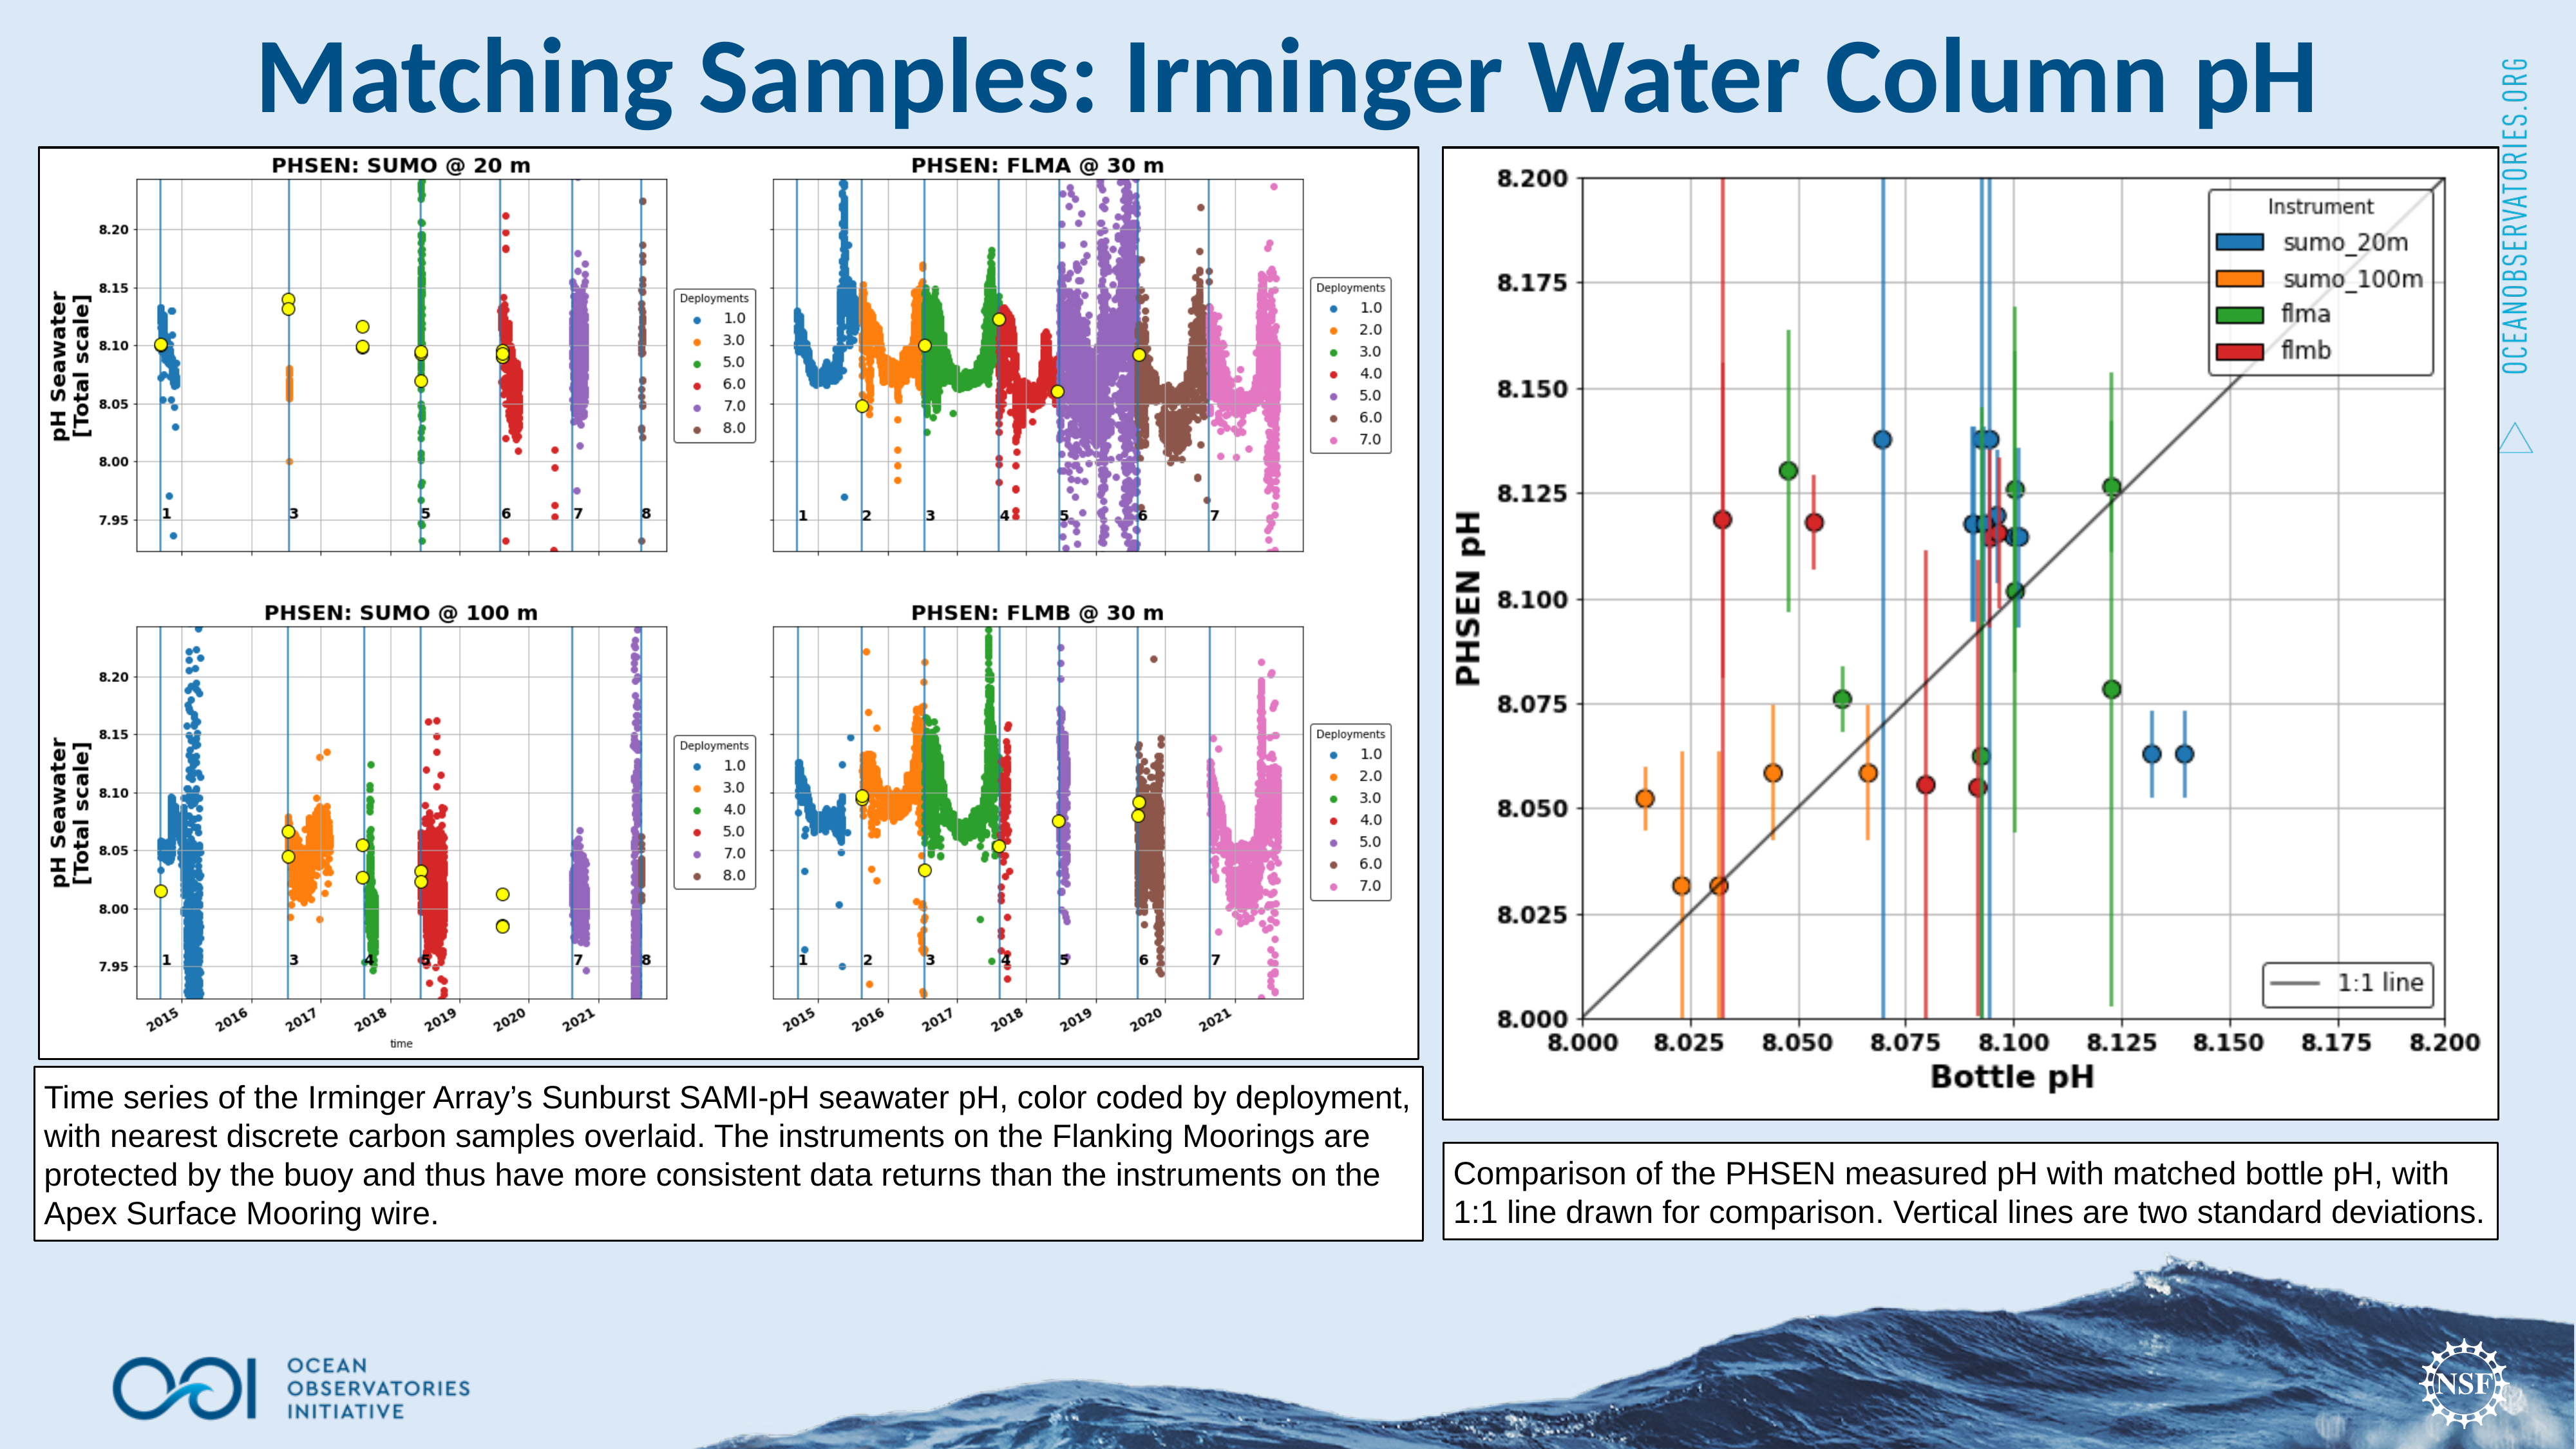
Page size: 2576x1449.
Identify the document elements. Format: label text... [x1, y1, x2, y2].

picture [0, 1217, 2575, 1449]
picture [2496, 58, 2534, 455]
picture [39, 148, 1418, 1059]
text_box Time series of the Irminger Array’s Sunburst SAMI-pH seawater pH, color coded by deployment, with nearest discrete carbon samples overlaid. The instruments on the Flanking Moorings are protected by the buoy and thus have more consistent data returns than the instruments on the Apex Surface Mooring wire. [34, 1066, 1423, 1241]
text_box Comparison of the PHSEN measured pH with matched bottle pH, with 1:1 line drawn for comparison. Vertical lines are two standard deviations. [1443, 1142, 2498, 1240]
picture [1443, 148, 2498, 1119]
text_box Matching Samples: Irminger Water Column pH [212, 0, 2364, 140]
